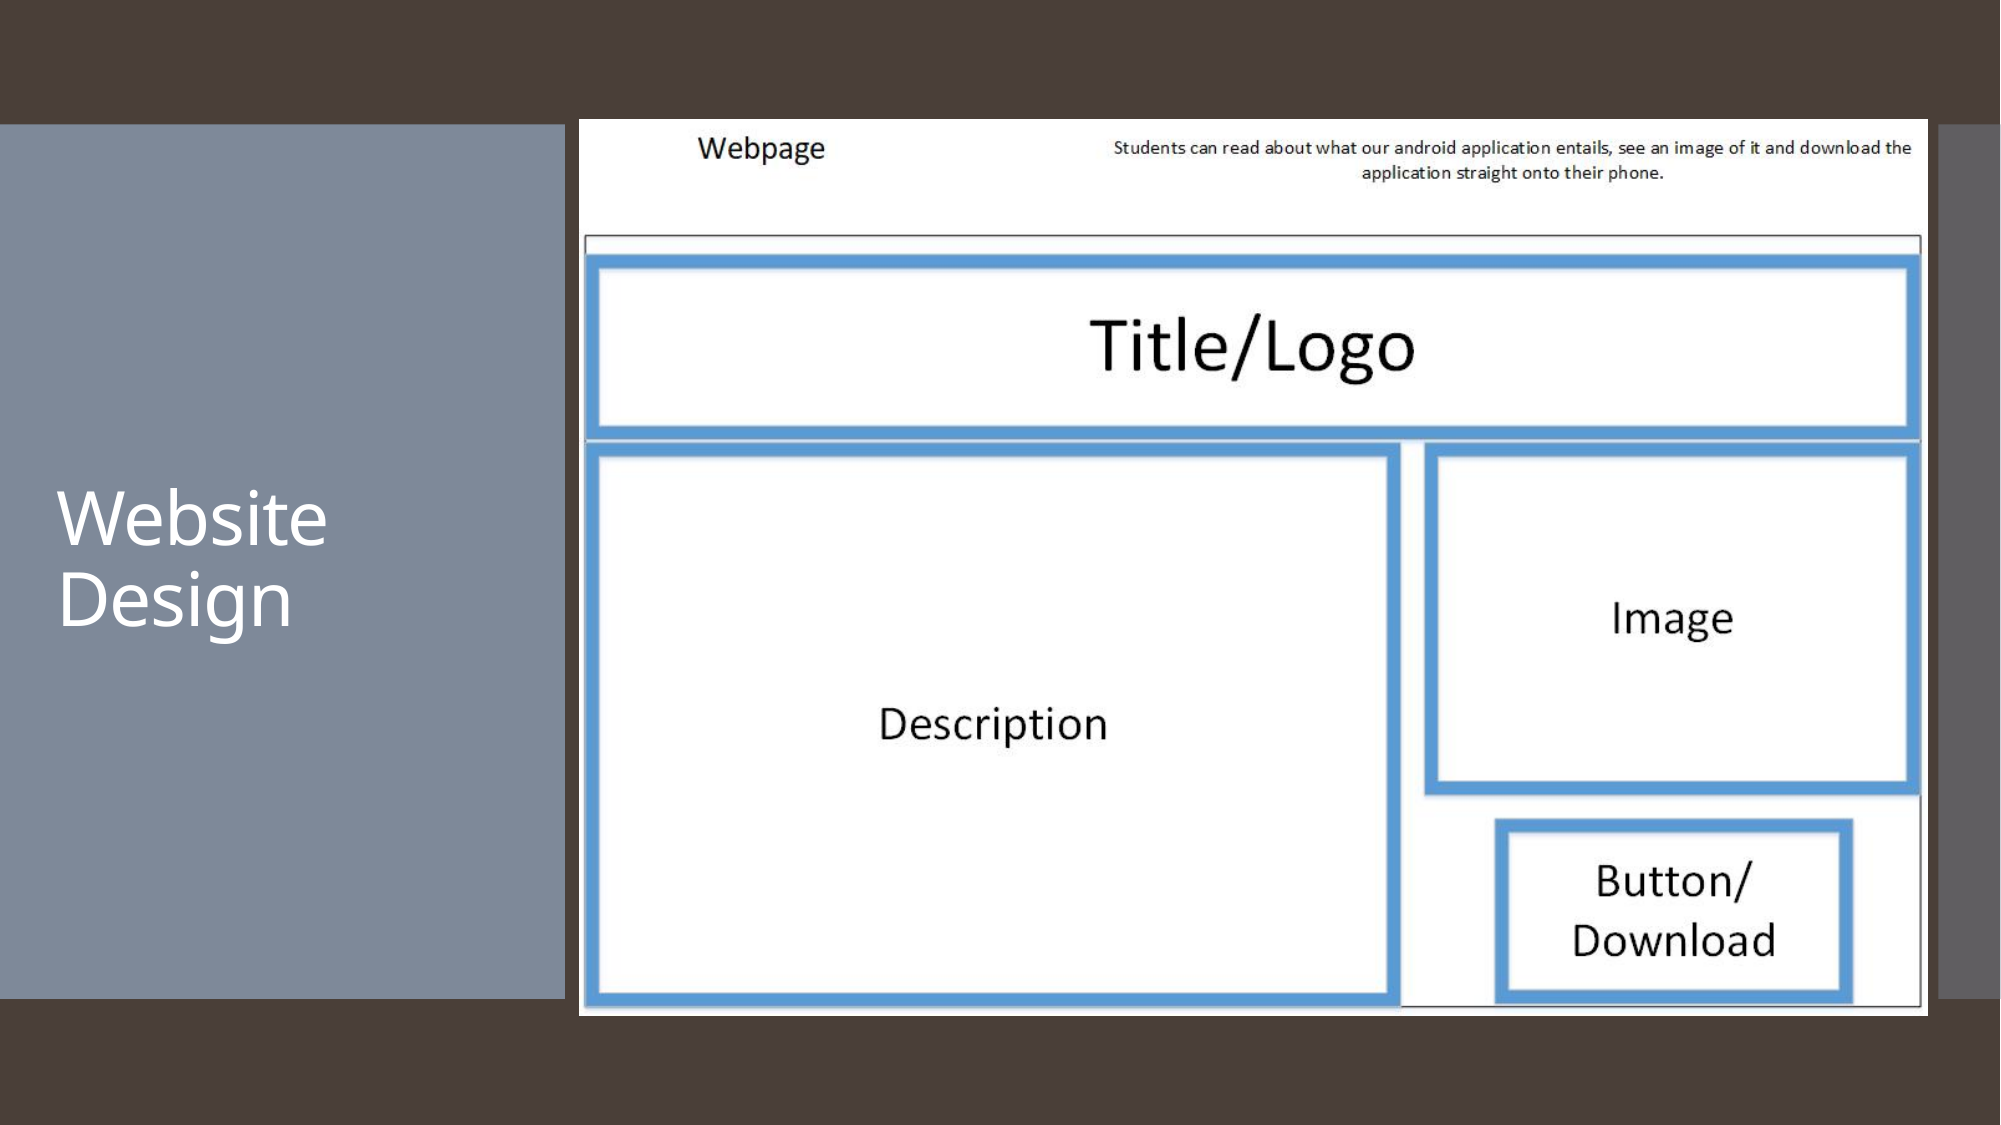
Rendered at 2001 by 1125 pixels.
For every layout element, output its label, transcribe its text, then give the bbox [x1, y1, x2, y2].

picture [578, 119, 1929, 1016]
title Website Design [41, 184, 525, 940]
